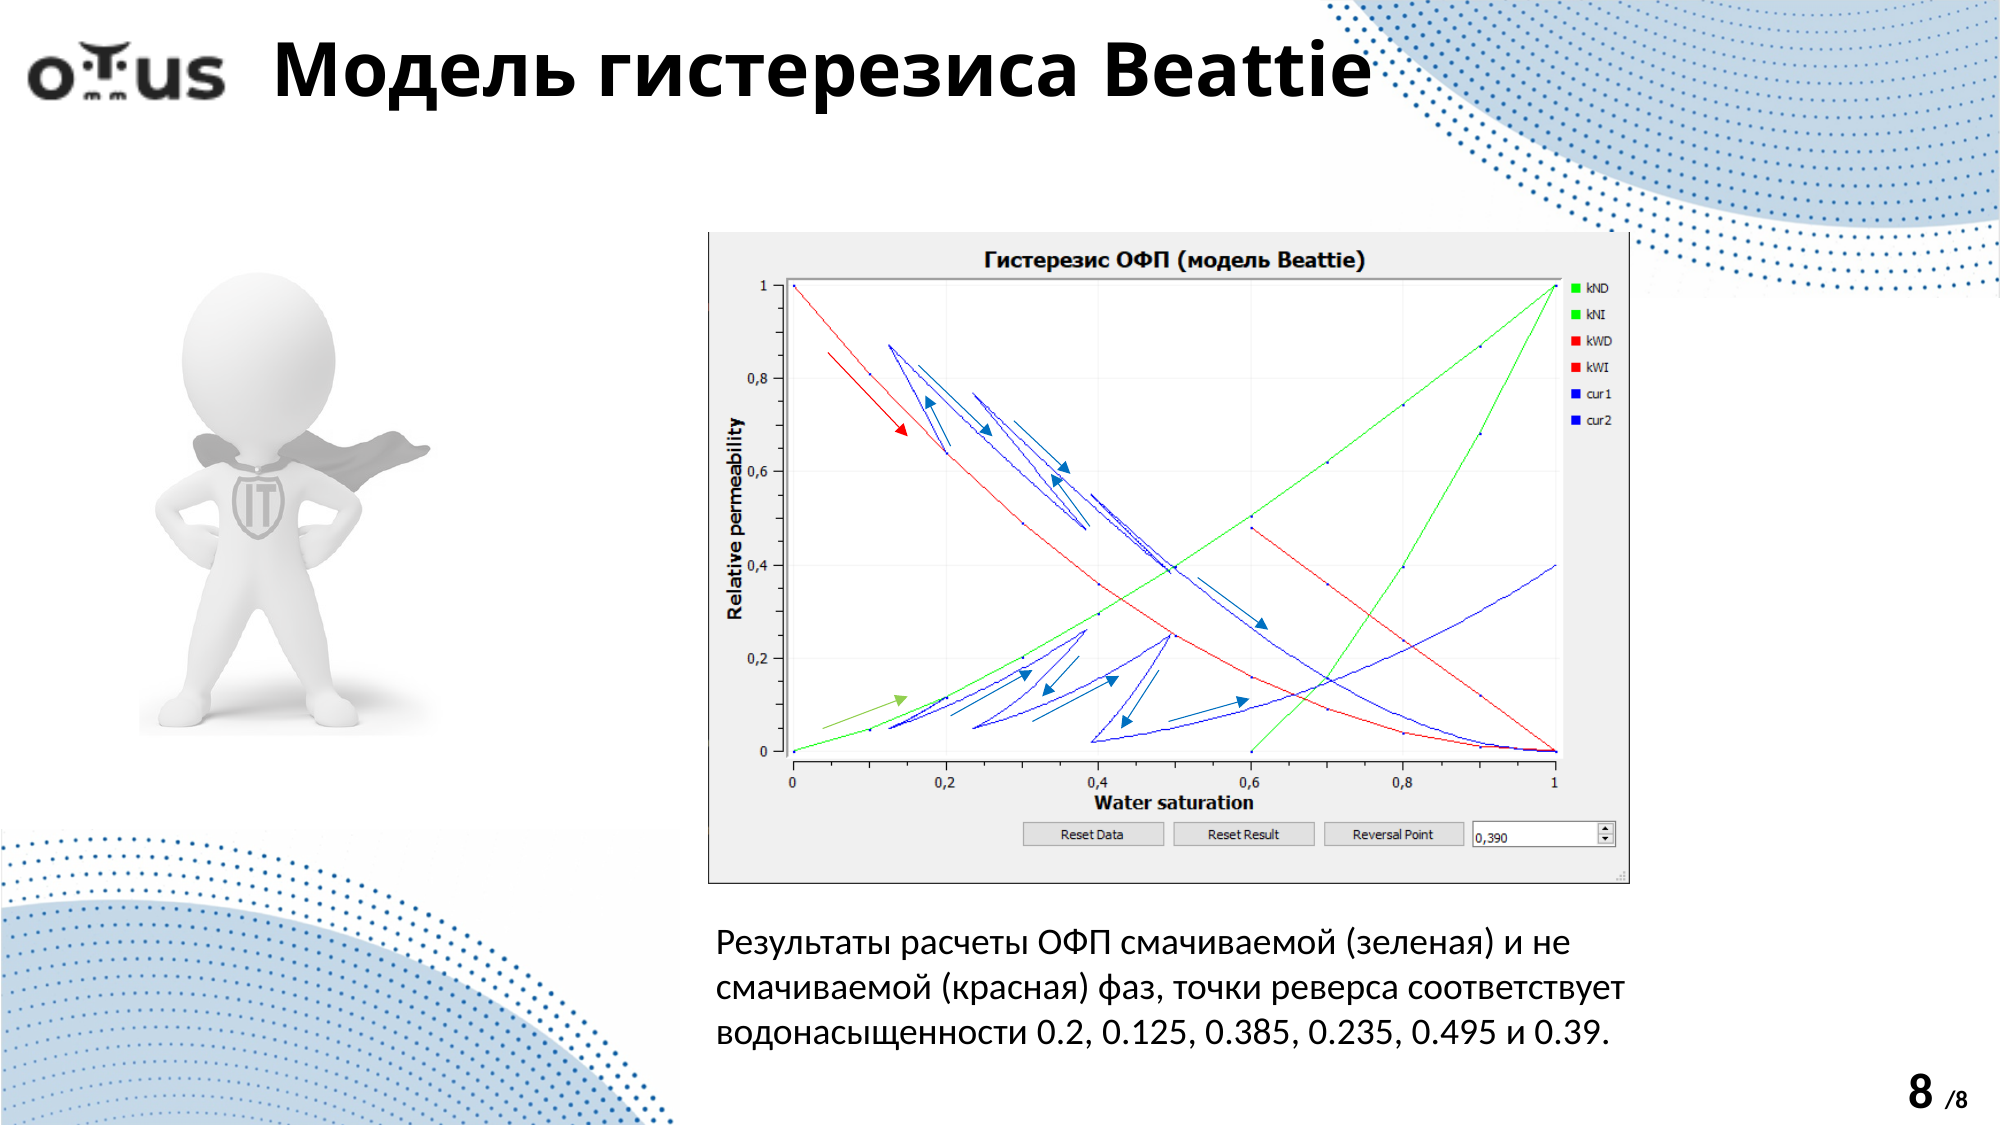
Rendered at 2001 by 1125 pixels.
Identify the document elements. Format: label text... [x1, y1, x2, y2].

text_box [1042, 655, 1080, 675]
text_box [827, 352, 908, 437]
picture [0, 0, 259, 144]
picture [0, 829, 680, 1125]
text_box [1013, 420, 1071, 474]
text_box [918, 365, 993, 437]
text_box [1197, 577, 1269, 630]
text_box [1121, 670, 1159, 729]
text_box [925, 437, 951, 447]
text_box Результаты расчеты ОФП смачиваемой (зеленая) и не смачиваемой (красная) фаз, точки реверса соответствует водонасыщенности 0.2, 0.125, 0.385, 0.235, 0.495 и 0.39. [701, 909, 1739, 1060]
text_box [950, 670, 1033, 716]
picture [139, 262, 449, 738]
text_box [822, 696, 908, 729]
text_box Модель гистерезиса Beattie [259, 0, 1320, 144]
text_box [1032, 675, 1120, 722]
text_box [1168, 698, 1250, 722]
picture [708, 0, 2000, 884]
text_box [1050, 473, 1090, 527]
text_box 8 /8 [1893, 1051, 1984, 1125]
